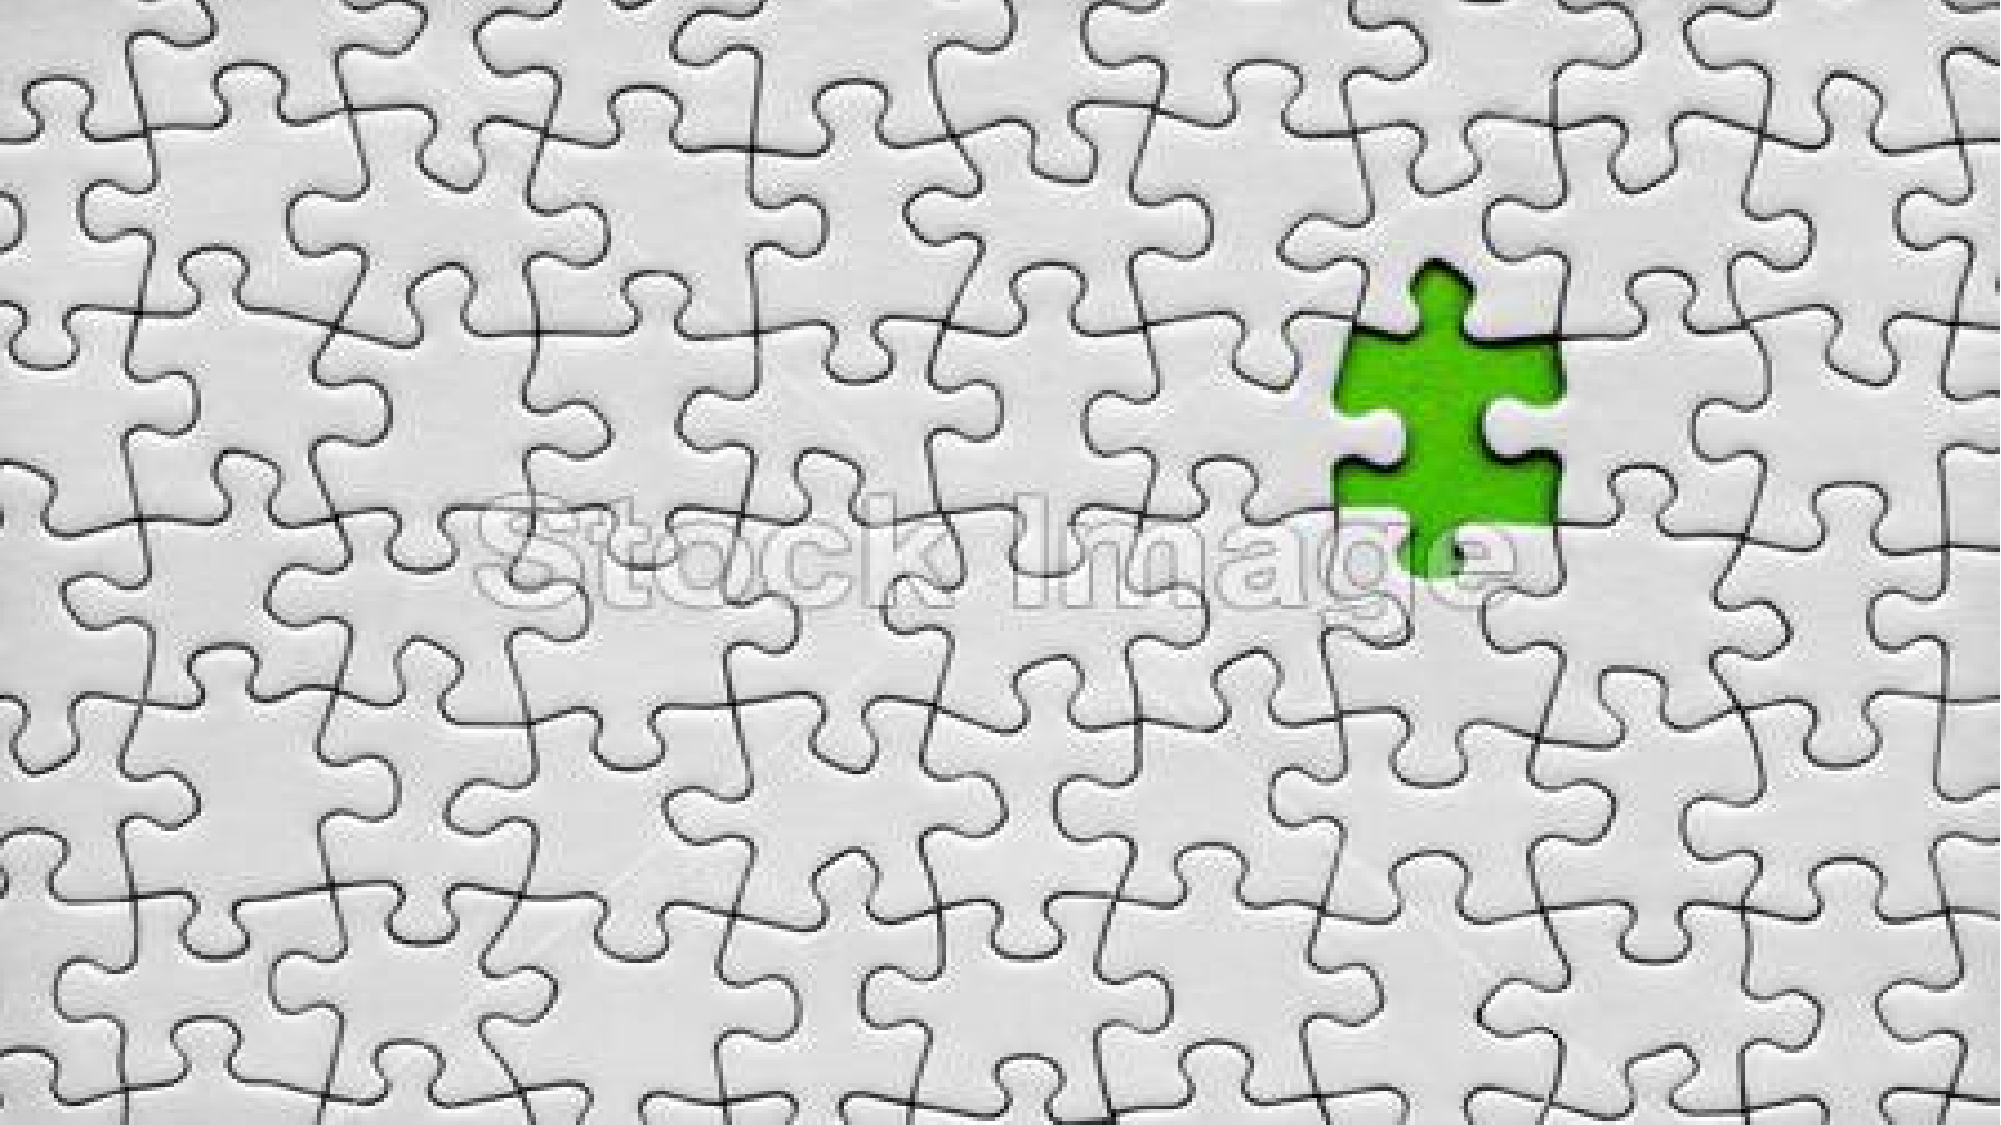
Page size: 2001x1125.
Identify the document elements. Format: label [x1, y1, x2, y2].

list [0, 0, 2000, 1125]
